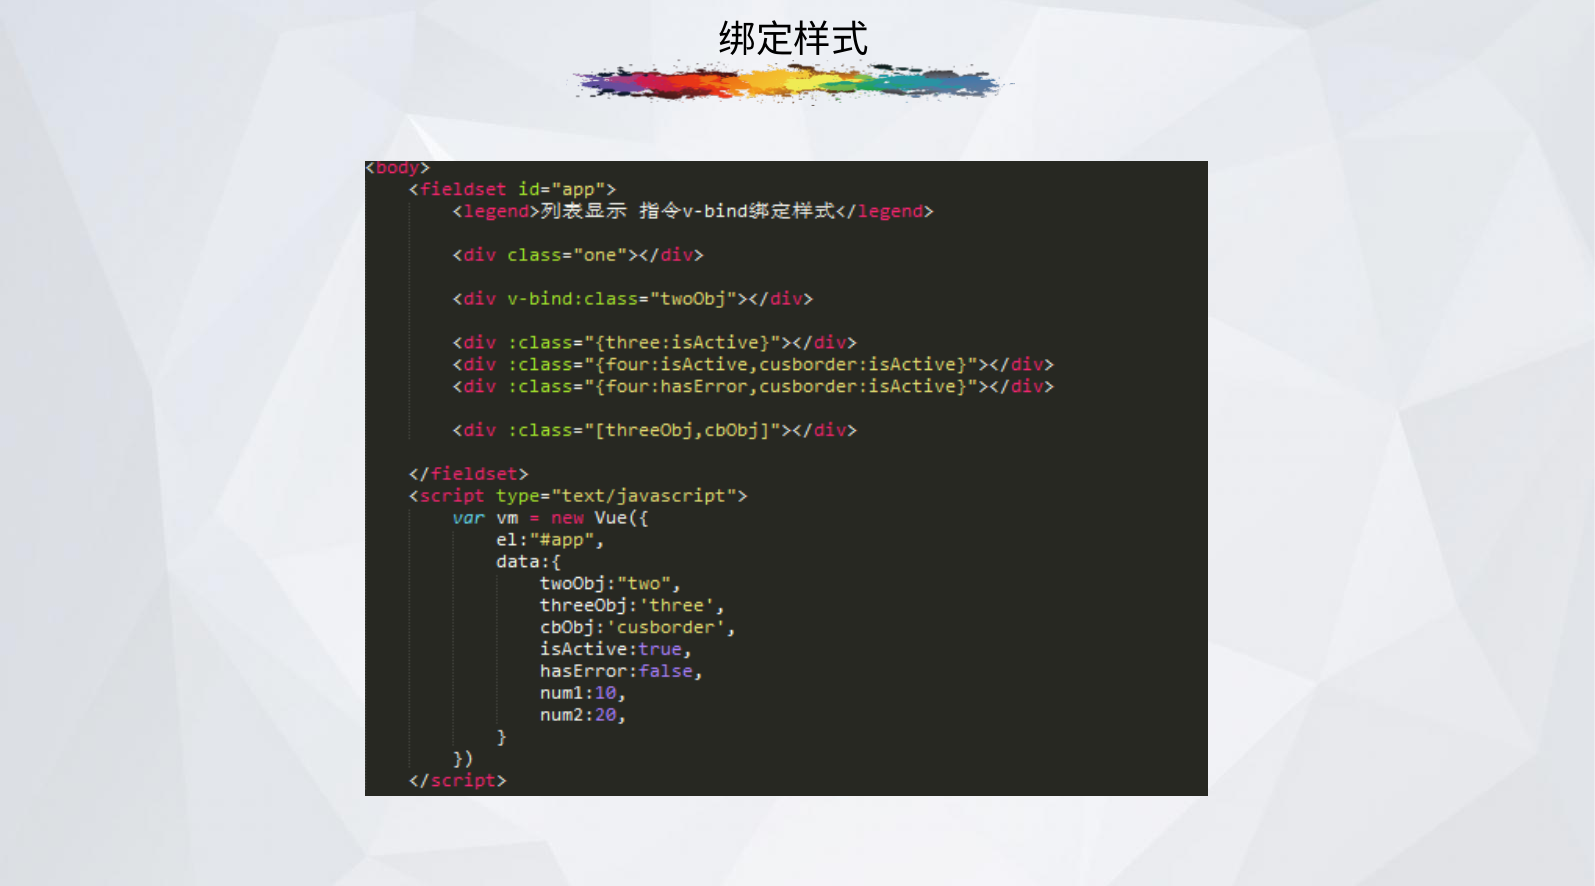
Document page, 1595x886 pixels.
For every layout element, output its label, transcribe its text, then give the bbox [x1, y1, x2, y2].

picture [0, 0, 1595, 886]
text_box 绑定样式 [588, 9, 1000, 56]
